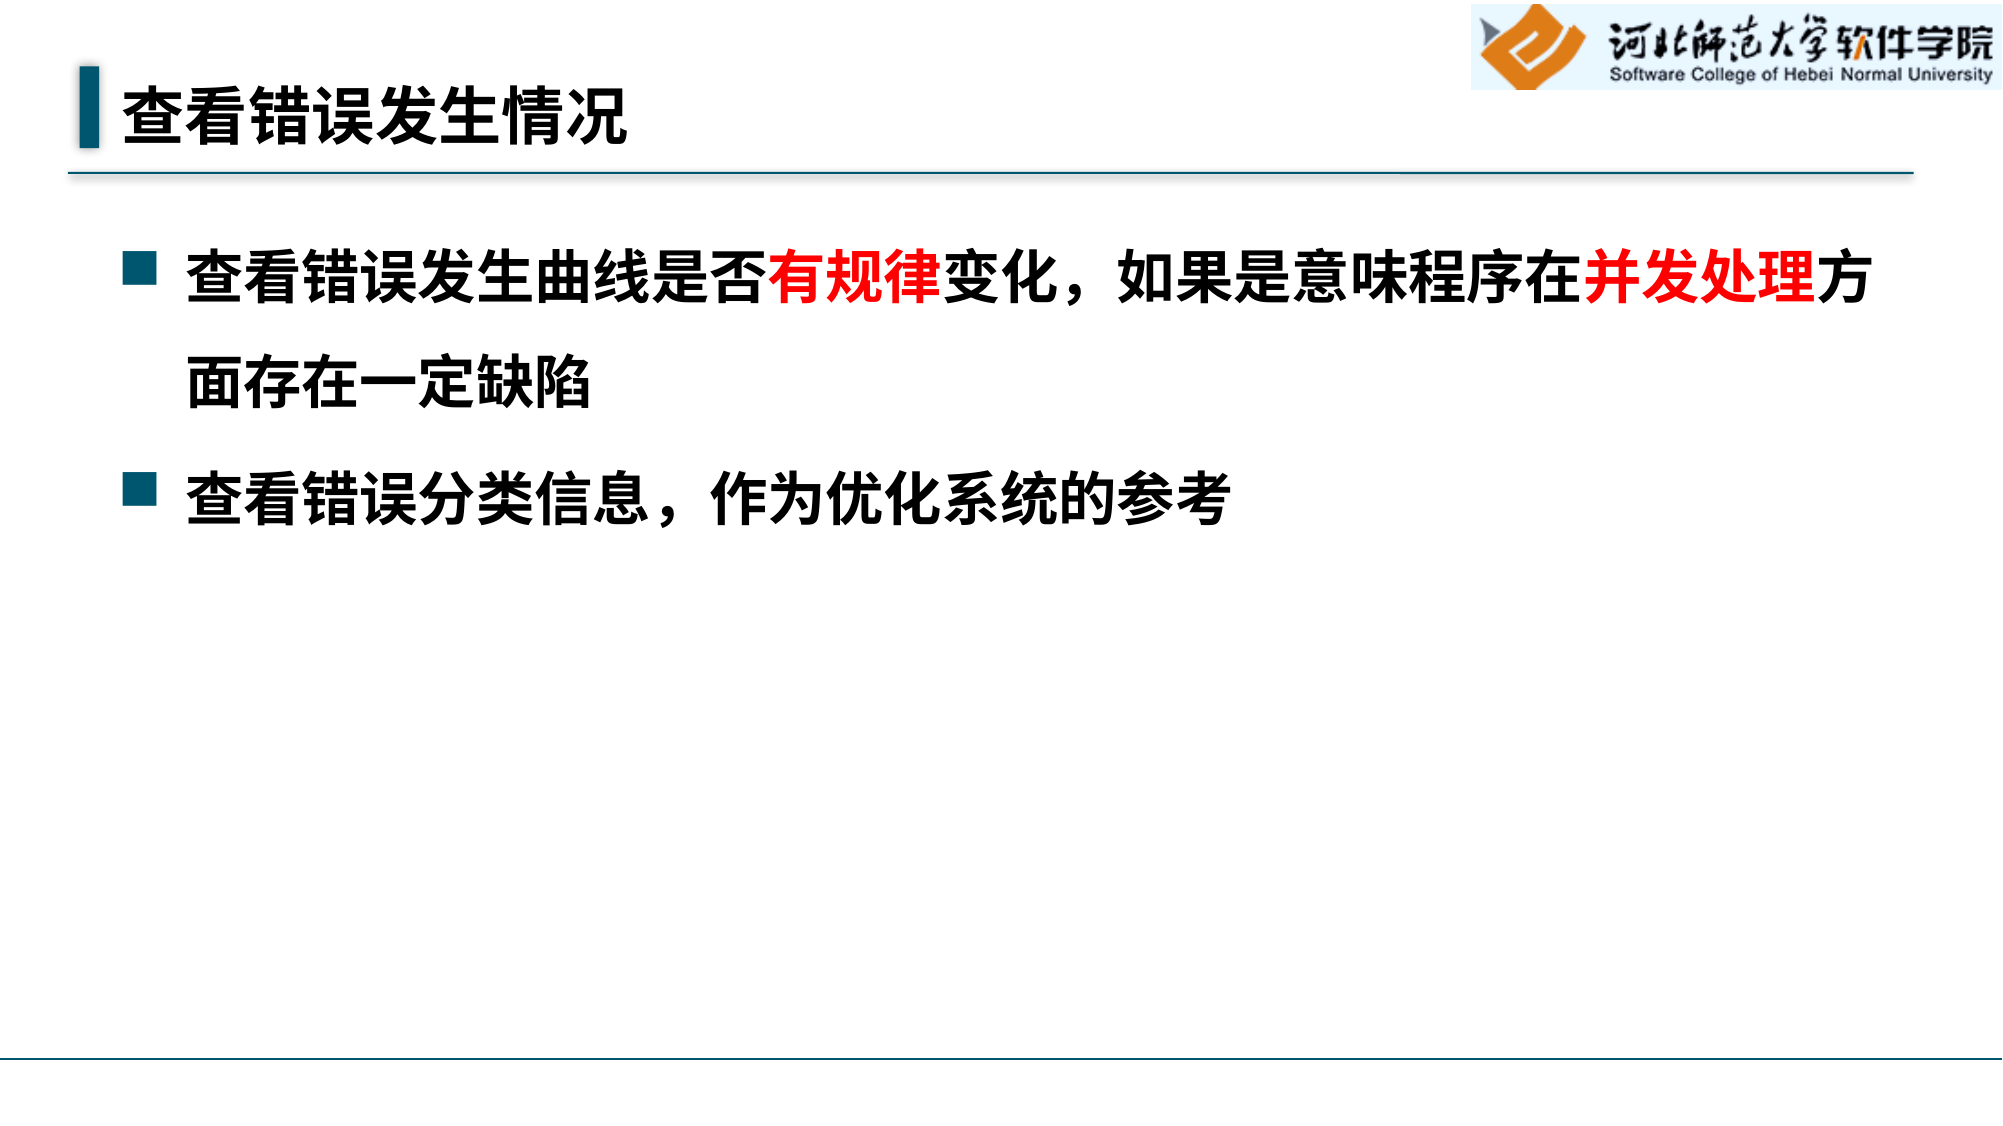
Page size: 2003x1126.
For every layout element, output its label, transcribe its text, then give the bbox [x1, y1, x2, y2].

list 查看错误发生曲线是否有规律变化，如果是意味程序在并发处理方面存在一定缺陷 查看错误分类信息，作为优化系统的参考 [99, 196, 1903, 1024]
title 查看错误发生情况 [103, 66, 1462, 162]
picture [1471, 4, 2002, 90]
